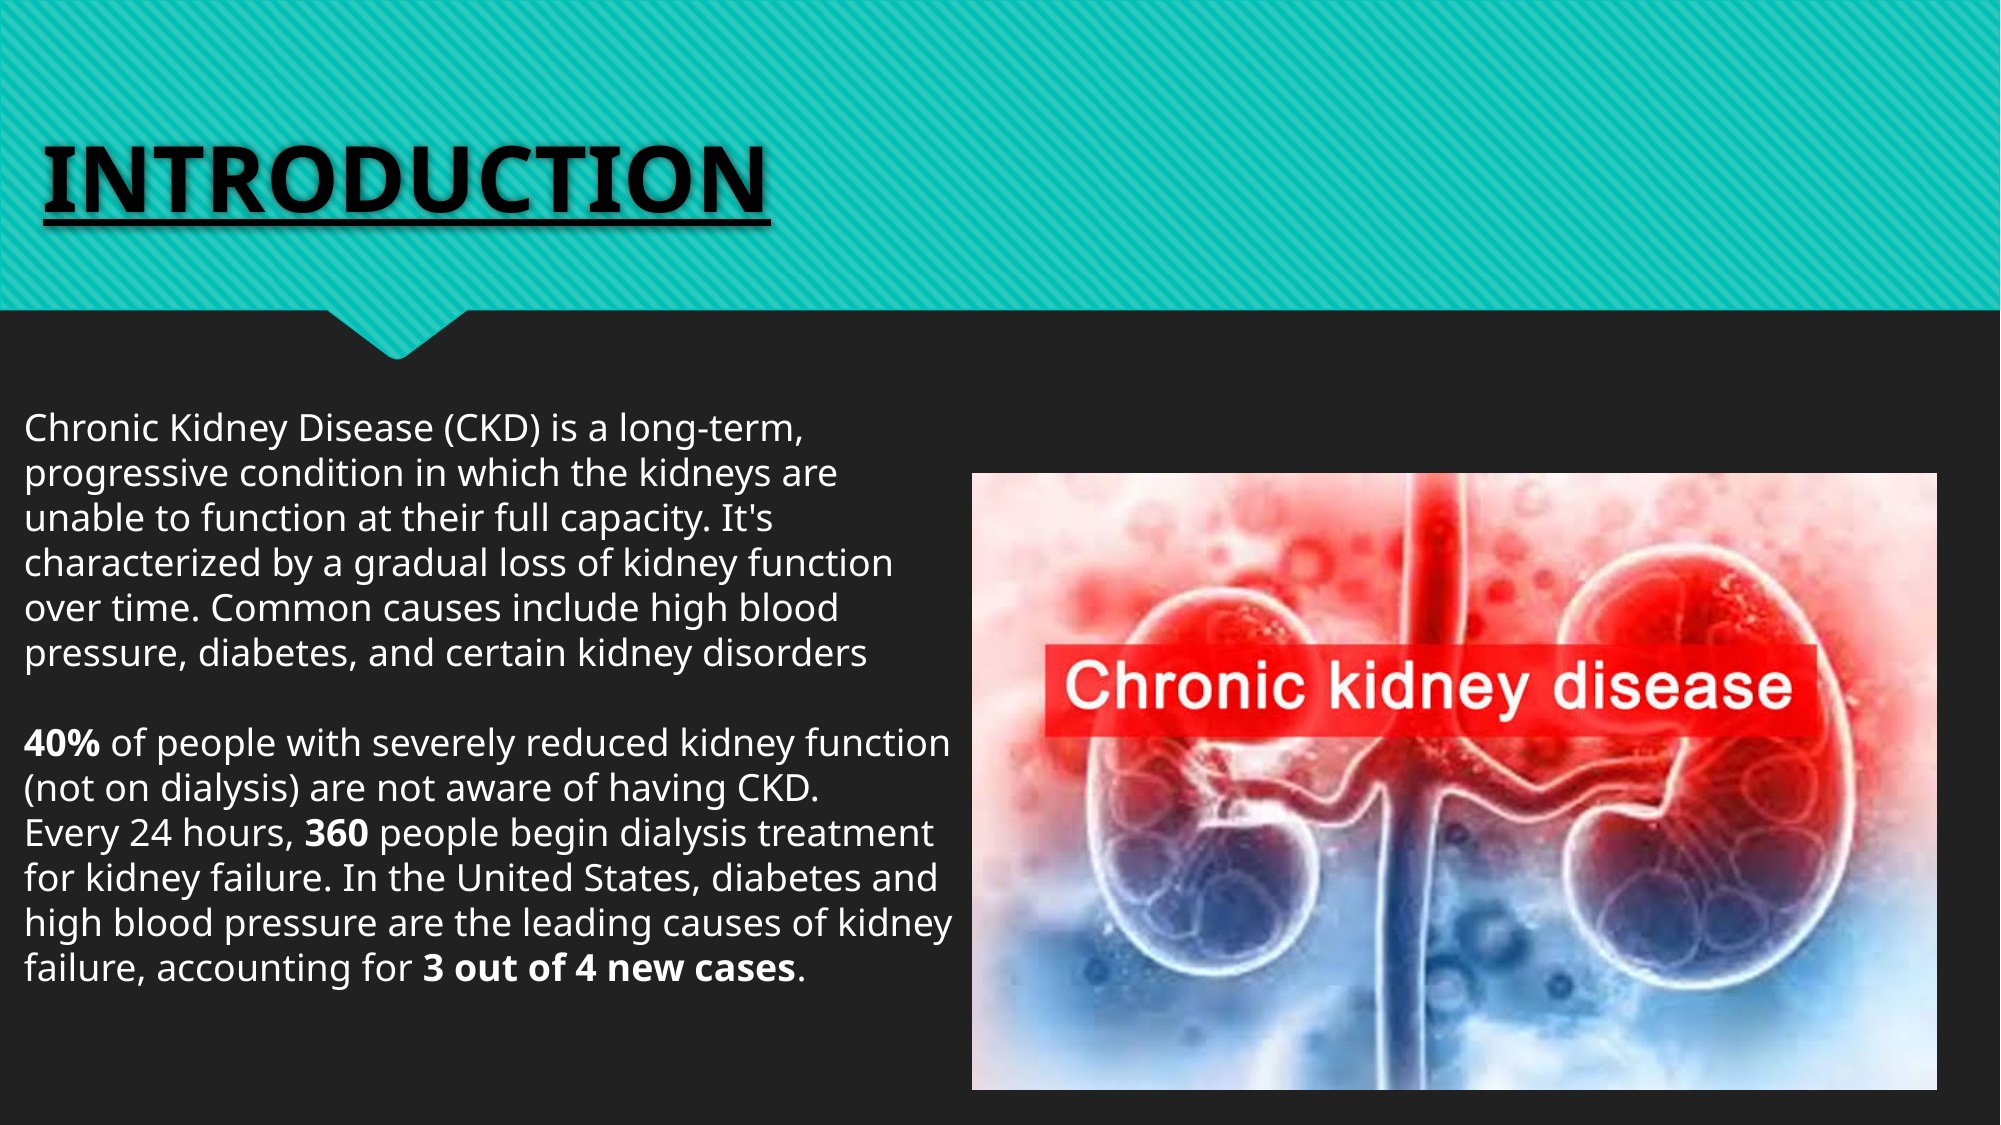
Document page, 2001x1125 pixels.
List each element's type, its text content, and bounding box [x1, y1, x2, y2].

list [0, 202, 1762, 844]
text_box Chronic Kidney Disease (CKD) is a long-term, progressive condition in which the kidneys are unable to function at their full capacity. It's characterized by a gradual loss of kidney function over time. Common causes include high blood pressure, diabetes, and certain kidney disorders 40% of people with severely reduced kidney function (not on dialysis) are not aware of having CKD. Every 24 hours, 360 people begin dialysis treatment for kidney failure. In the United States, diabetes and high blood pressure are the leading causes of kidney failure, accounting for 3 out of 4 new cases. [9, 396, 973, 1042]
title INTRODUCTION [27, 79, 1762, 196]
picture [972, 472, 1937, 1091]
